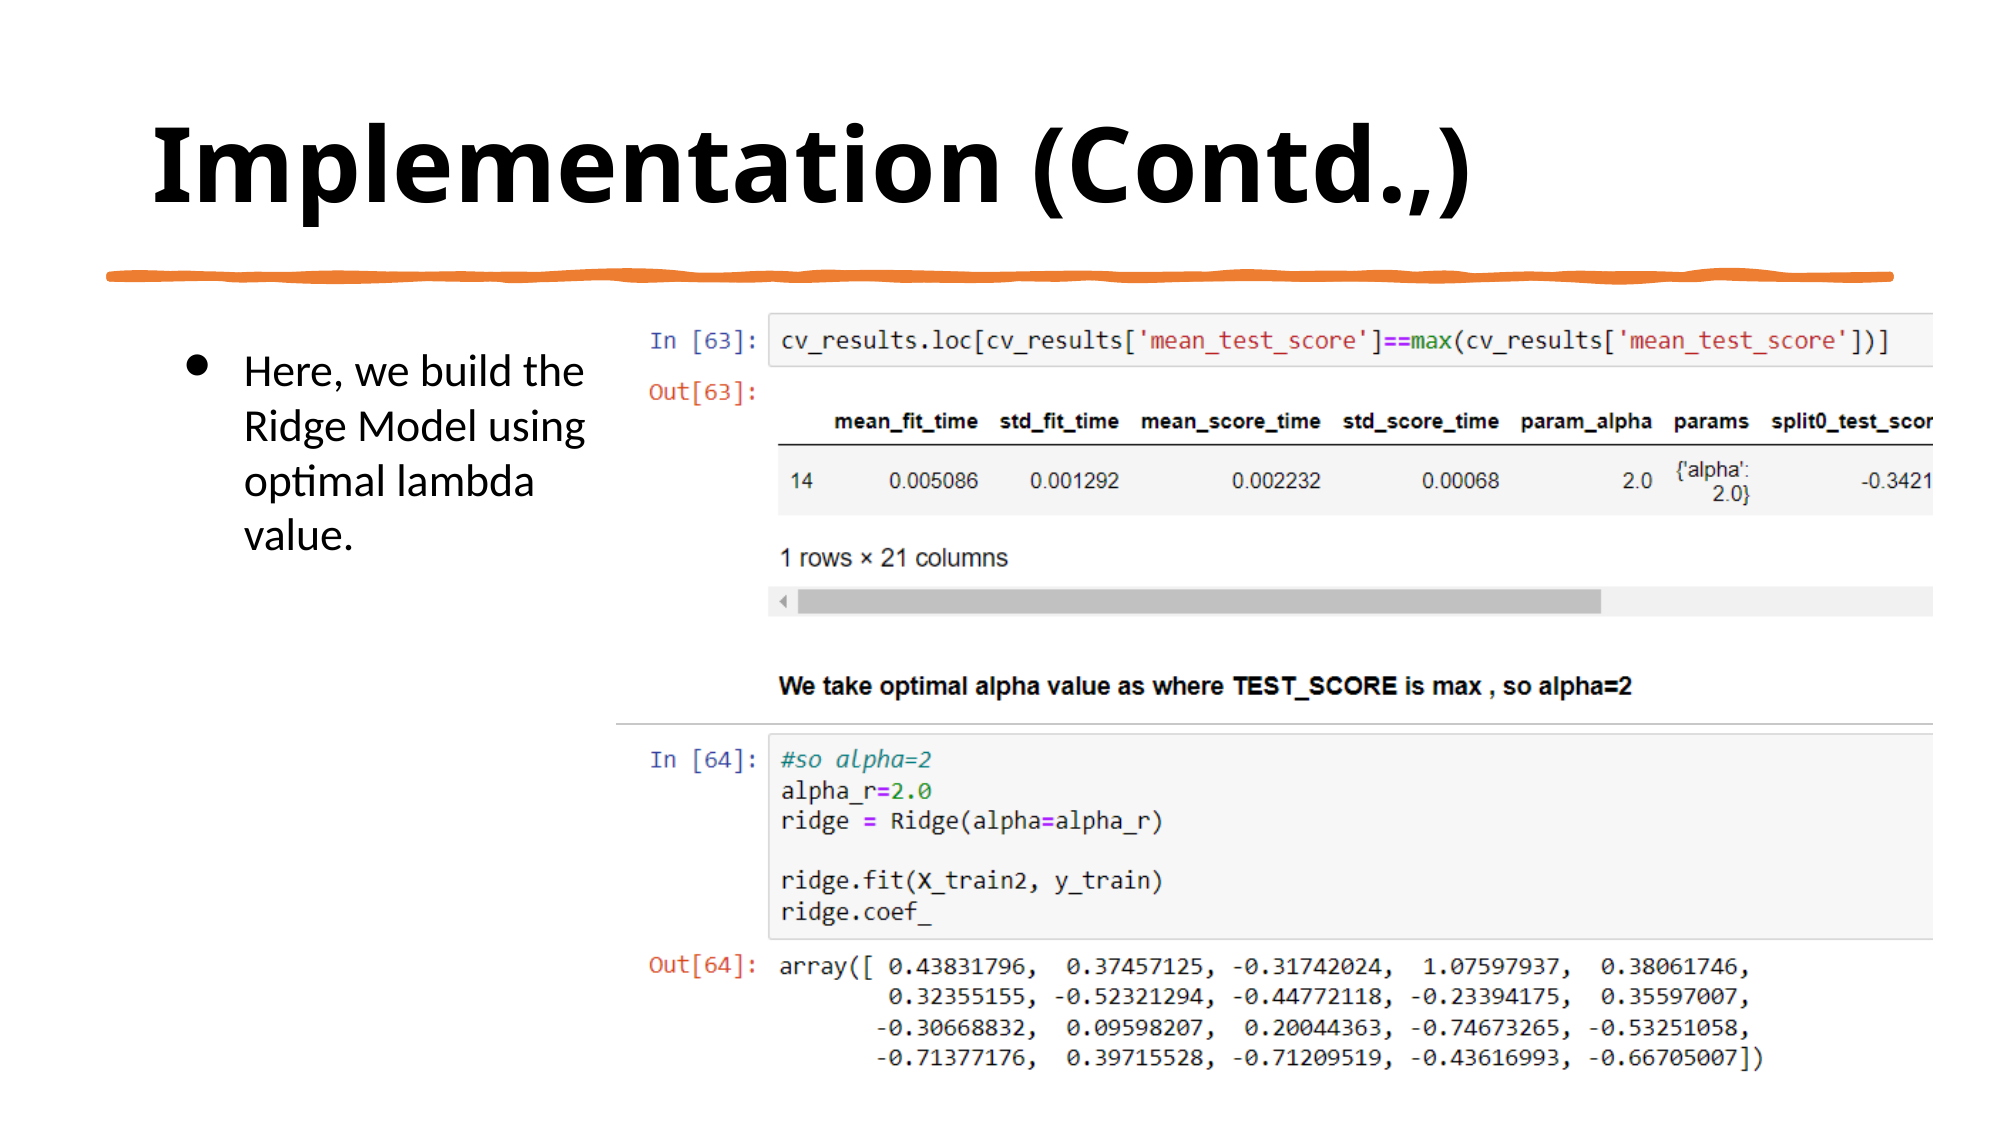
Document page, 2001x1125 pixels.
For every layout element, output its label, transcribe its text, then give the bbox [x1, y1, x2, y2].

title Implementation (Contd.,) [137, 59, 1863, 277]
picture [615, 296, 1933, 1094]
text_box [109, 271, 1891, 282]
text_box Here, we build the Ridge Model using optimal lambda value. [153, 325, 607, 1007]
